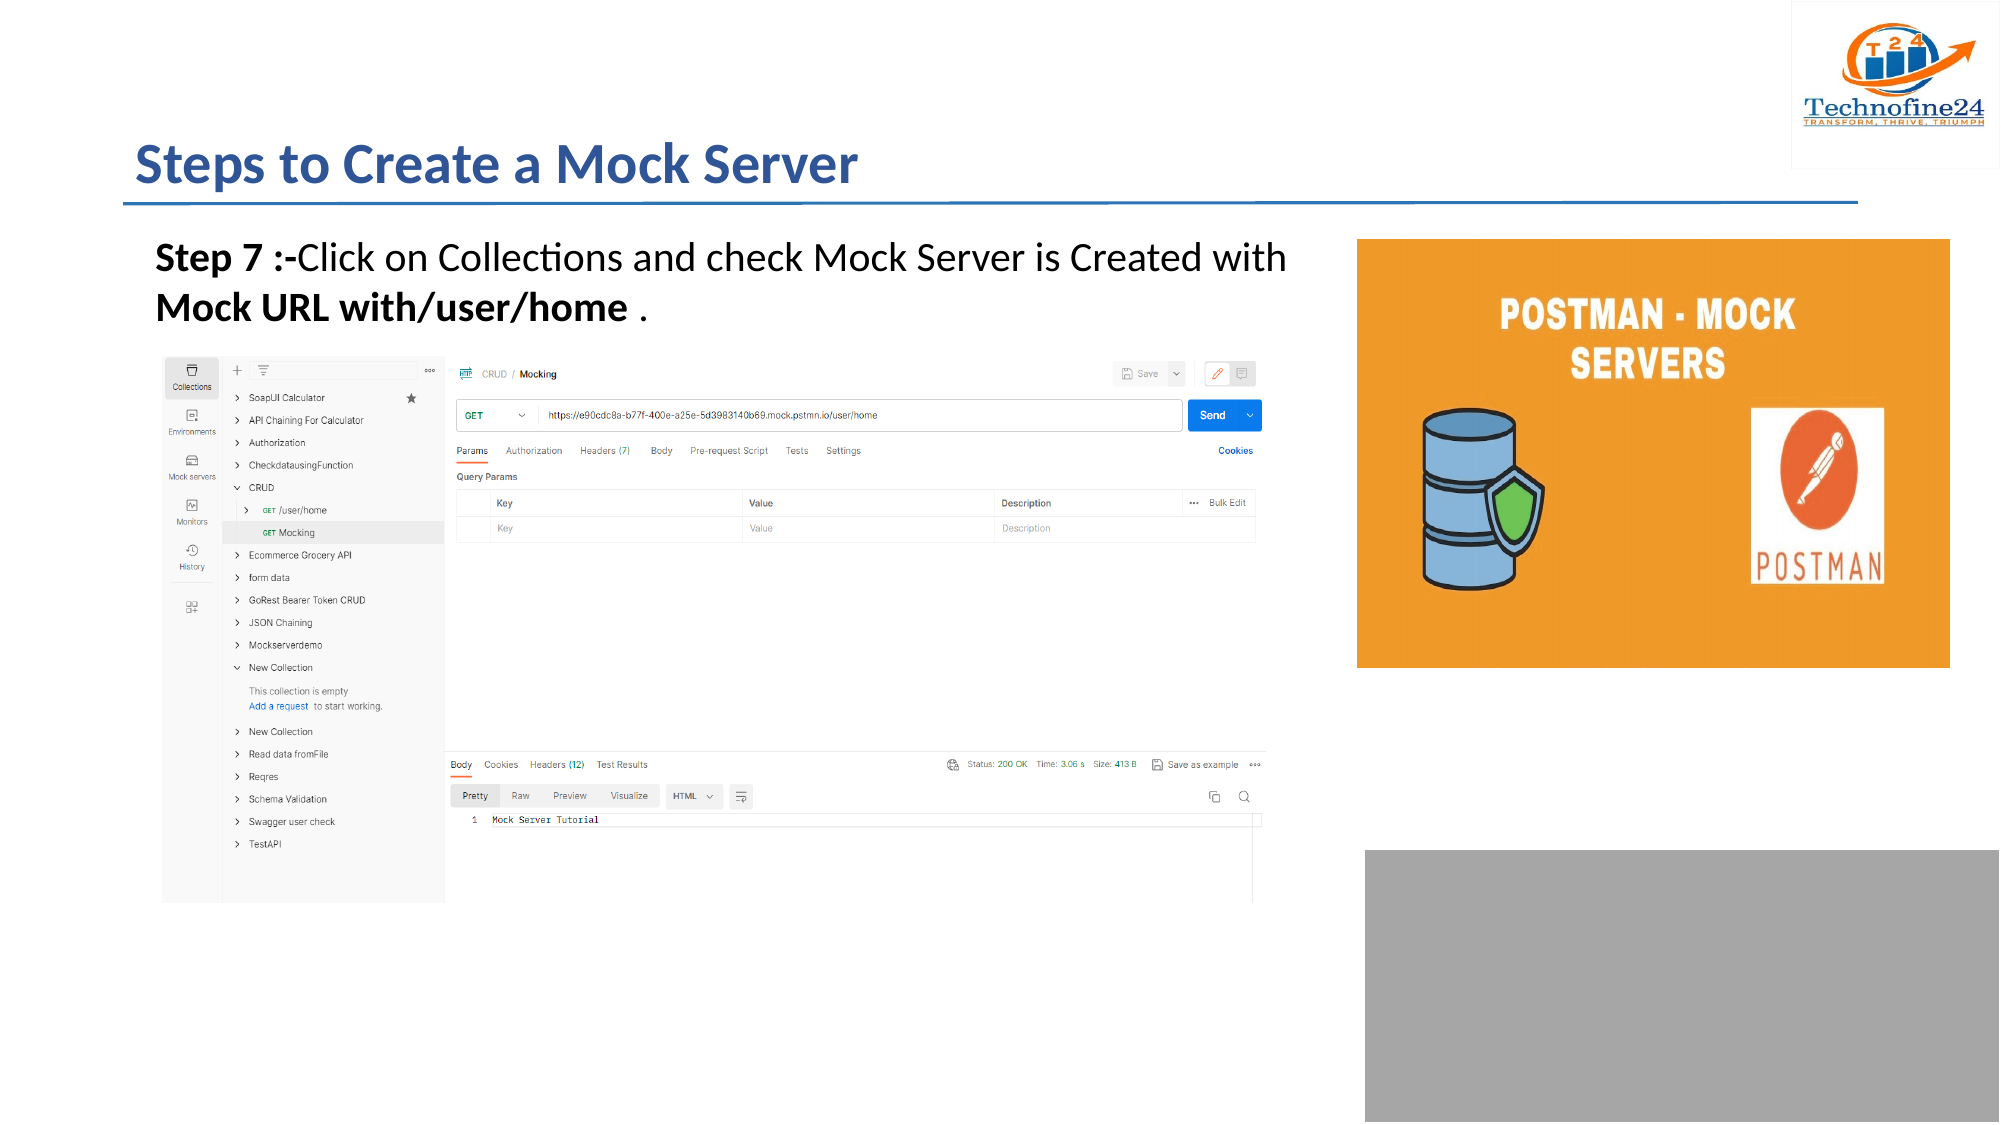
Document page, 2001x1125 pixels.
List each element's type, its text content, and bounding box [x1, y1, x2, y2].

picture [1357, 239, 1950, 669]
picture [162, 356, 1266, 903]
text_box [56, 0, 1240, 1011]
text_box Step 7 :-Click on Collections and check Mock Server is Created with Mock URL with/user/home . [1240, 221, 1304, 337]
picture [1791, 1, 2000, 169]
table_header [1365, 850, 1999, 1122]
